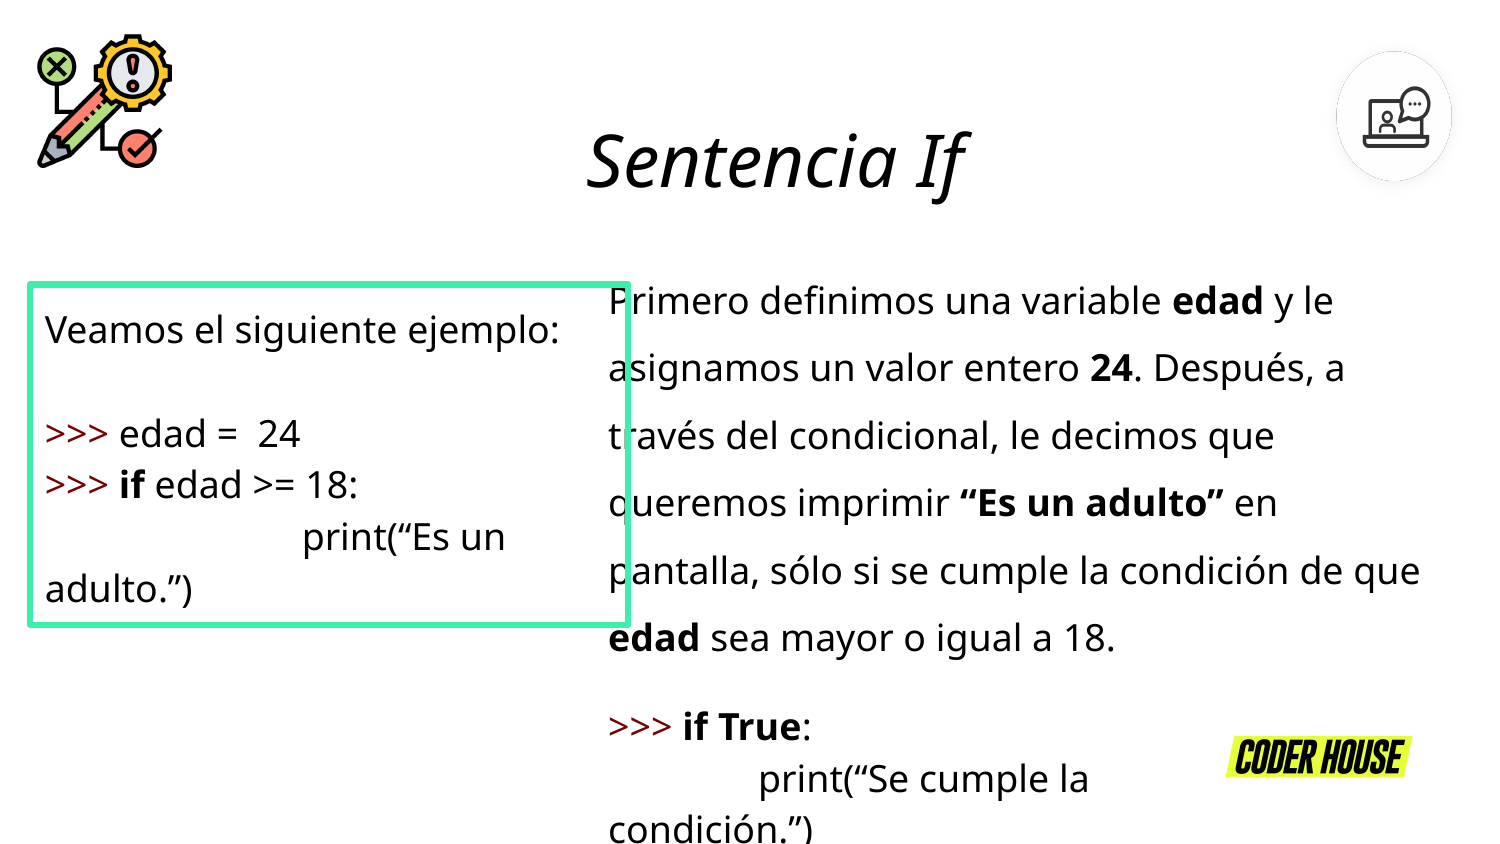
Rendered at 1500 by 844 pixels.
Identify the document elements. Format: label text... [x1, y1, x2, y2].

picture [1321, 35, 1467, 198]
picture [1221, 728, 1417, 784]
text_box Primero definimos una variable edad y le asignamos un valor entero 24. Después, a través del condicional, le decimos que queremos imprimir “Es un adulto” en pantalla, sólo si se cumple la condición de que edad sea mayor o igual a 18. [593, 239, 1437, 659]
text_box Sentencia If [322, 76, 1230, 240]
picture [35, 31, 174, 171]
text_box >>> if True: print(“Se cumple la condición.”) [593, 681, 1252, 844]
text_box Veamos el siguiente ejemplo: >>> edad = 24 >>> if edad >= 18: print(“Es un adulto.”) [29, 284, 629, 625]
